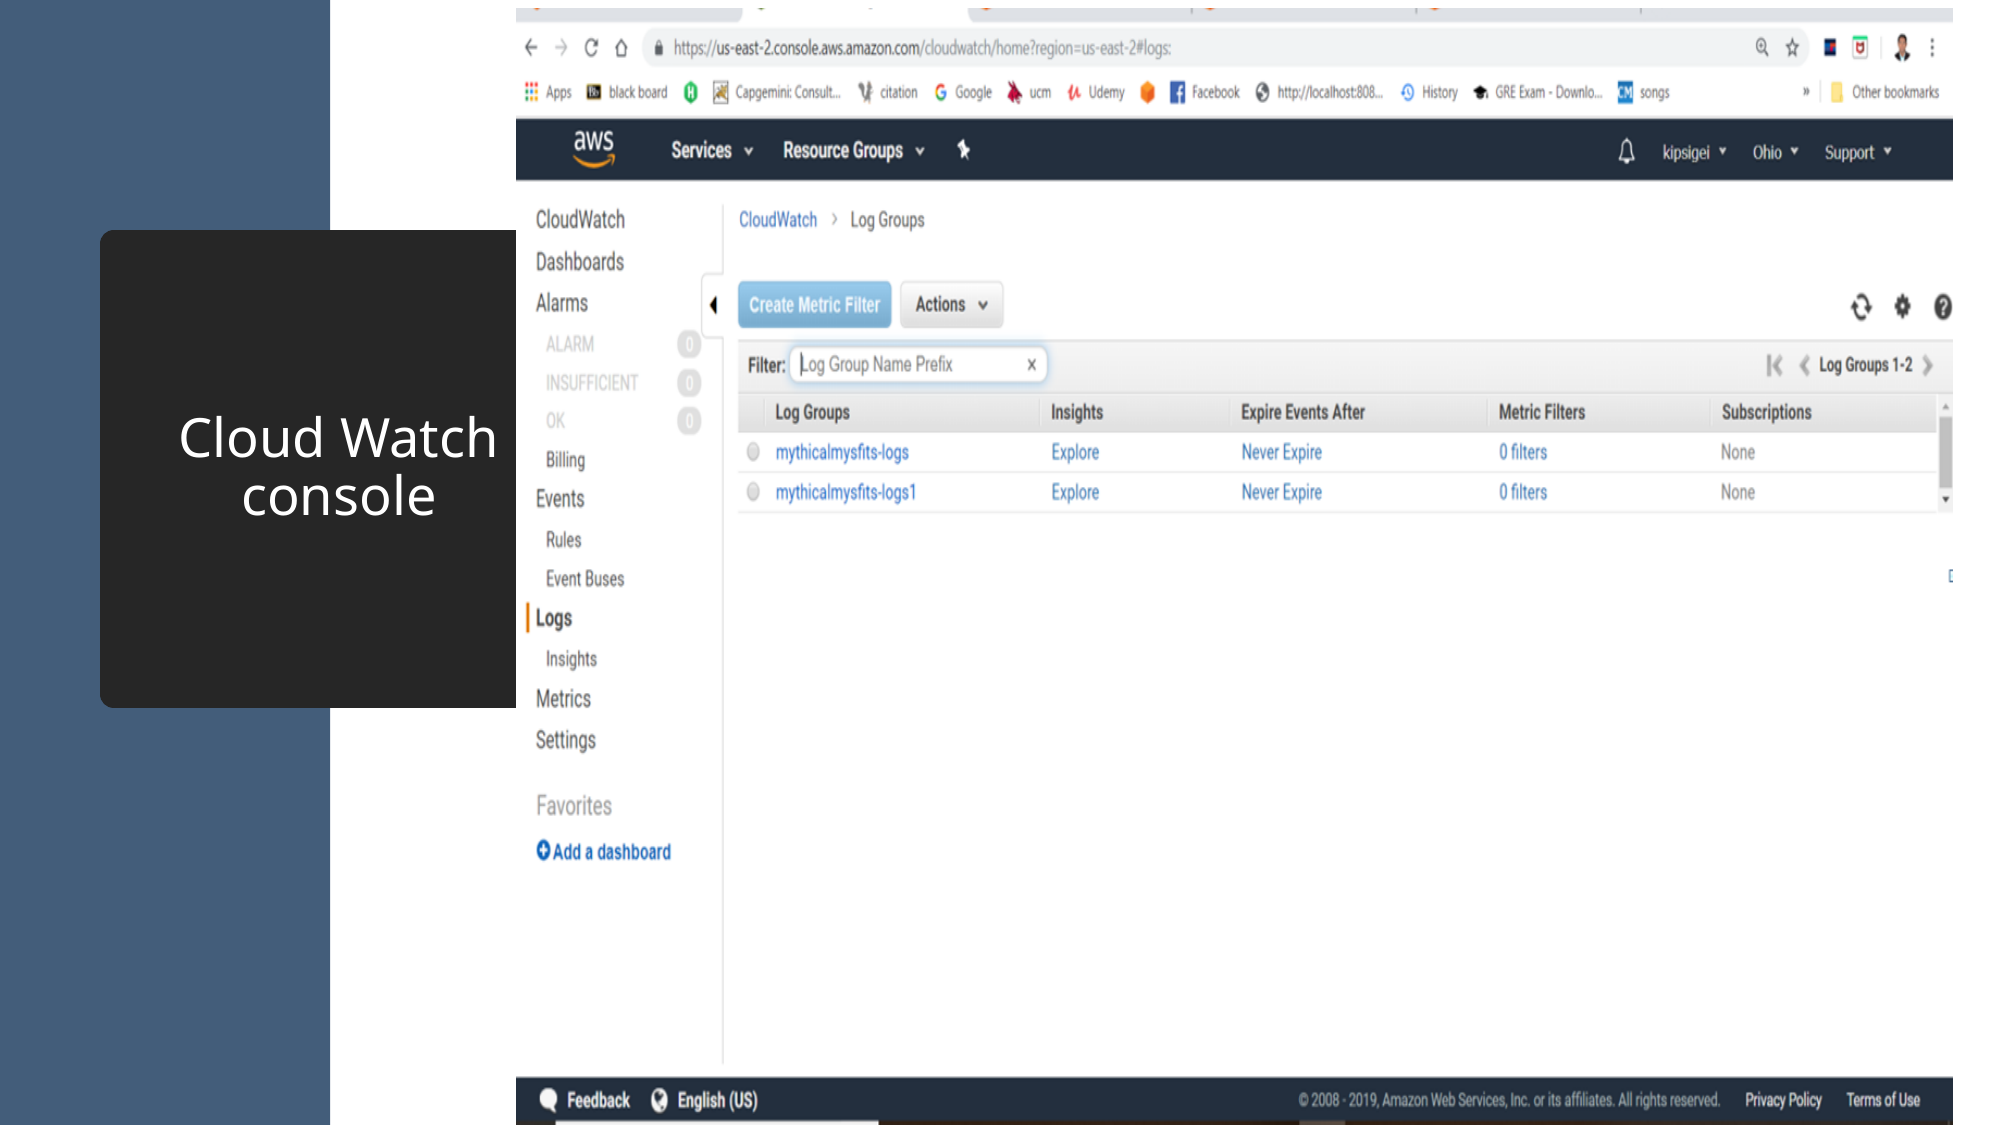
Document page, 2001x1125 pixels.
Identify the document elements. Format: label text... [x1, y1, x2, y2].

picture [516, 8, 1953, 1125]
title Cloud Watch console [113, 243, 516, 694]
text_box [0, 0, 331, 1125]
